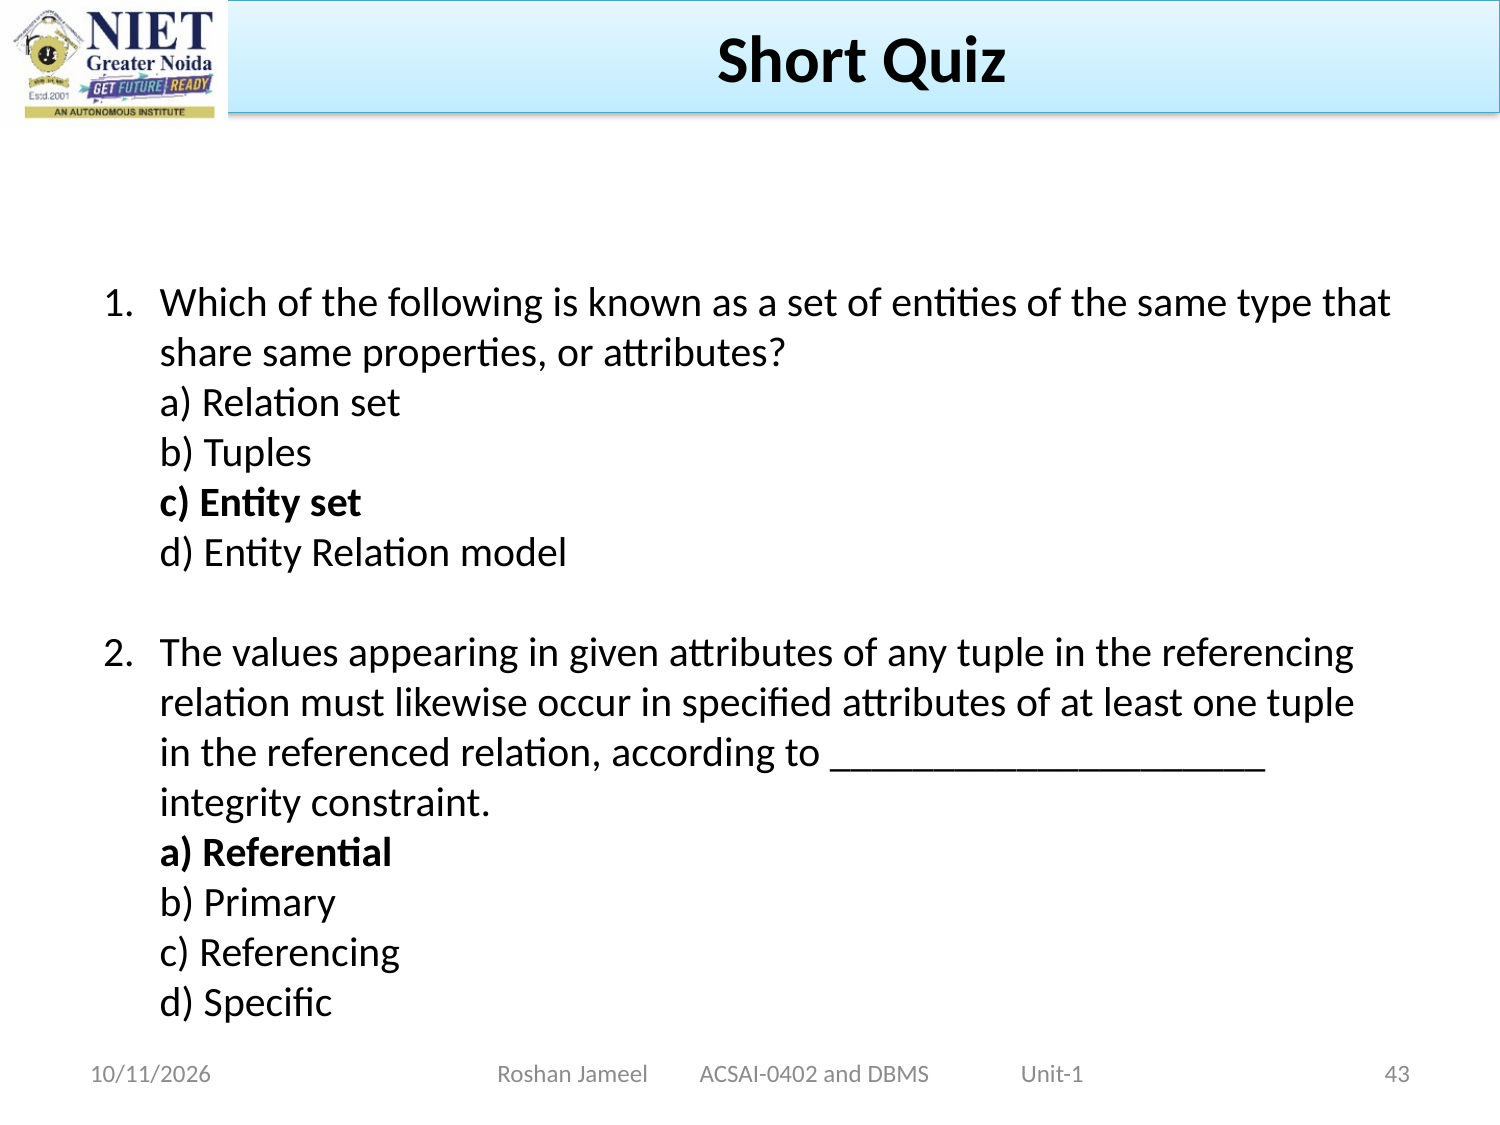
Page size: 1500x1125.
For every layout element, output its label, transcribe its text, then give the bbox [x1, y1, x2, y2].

picture [0, 0, 228, 130]
slide_number 43 [1074, 1042, 1425, 1103]
footer Roshan Jameel ACSAI-0402 and DBMS Unit-1 [407, 1042, 1074, 1103]
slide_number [75, 1042, 407, 1103]
text_box Which of the following is known as a set of entities of the same type that share same properties, or attributes? a) Relation set b) Tuples c) Entity set d) Entity Relation model The values appearing in given attributes of any tuple in the referencing relation must likewise occur in specified attributes of at least one tuple in the referenced relation, according to _____________________ integrity constraint. a) Referential b) Primary c) Referencing d) Specific [88, 267, 1412, 1033]
text_box Short Quiz [229, 0, 1500, 113]
